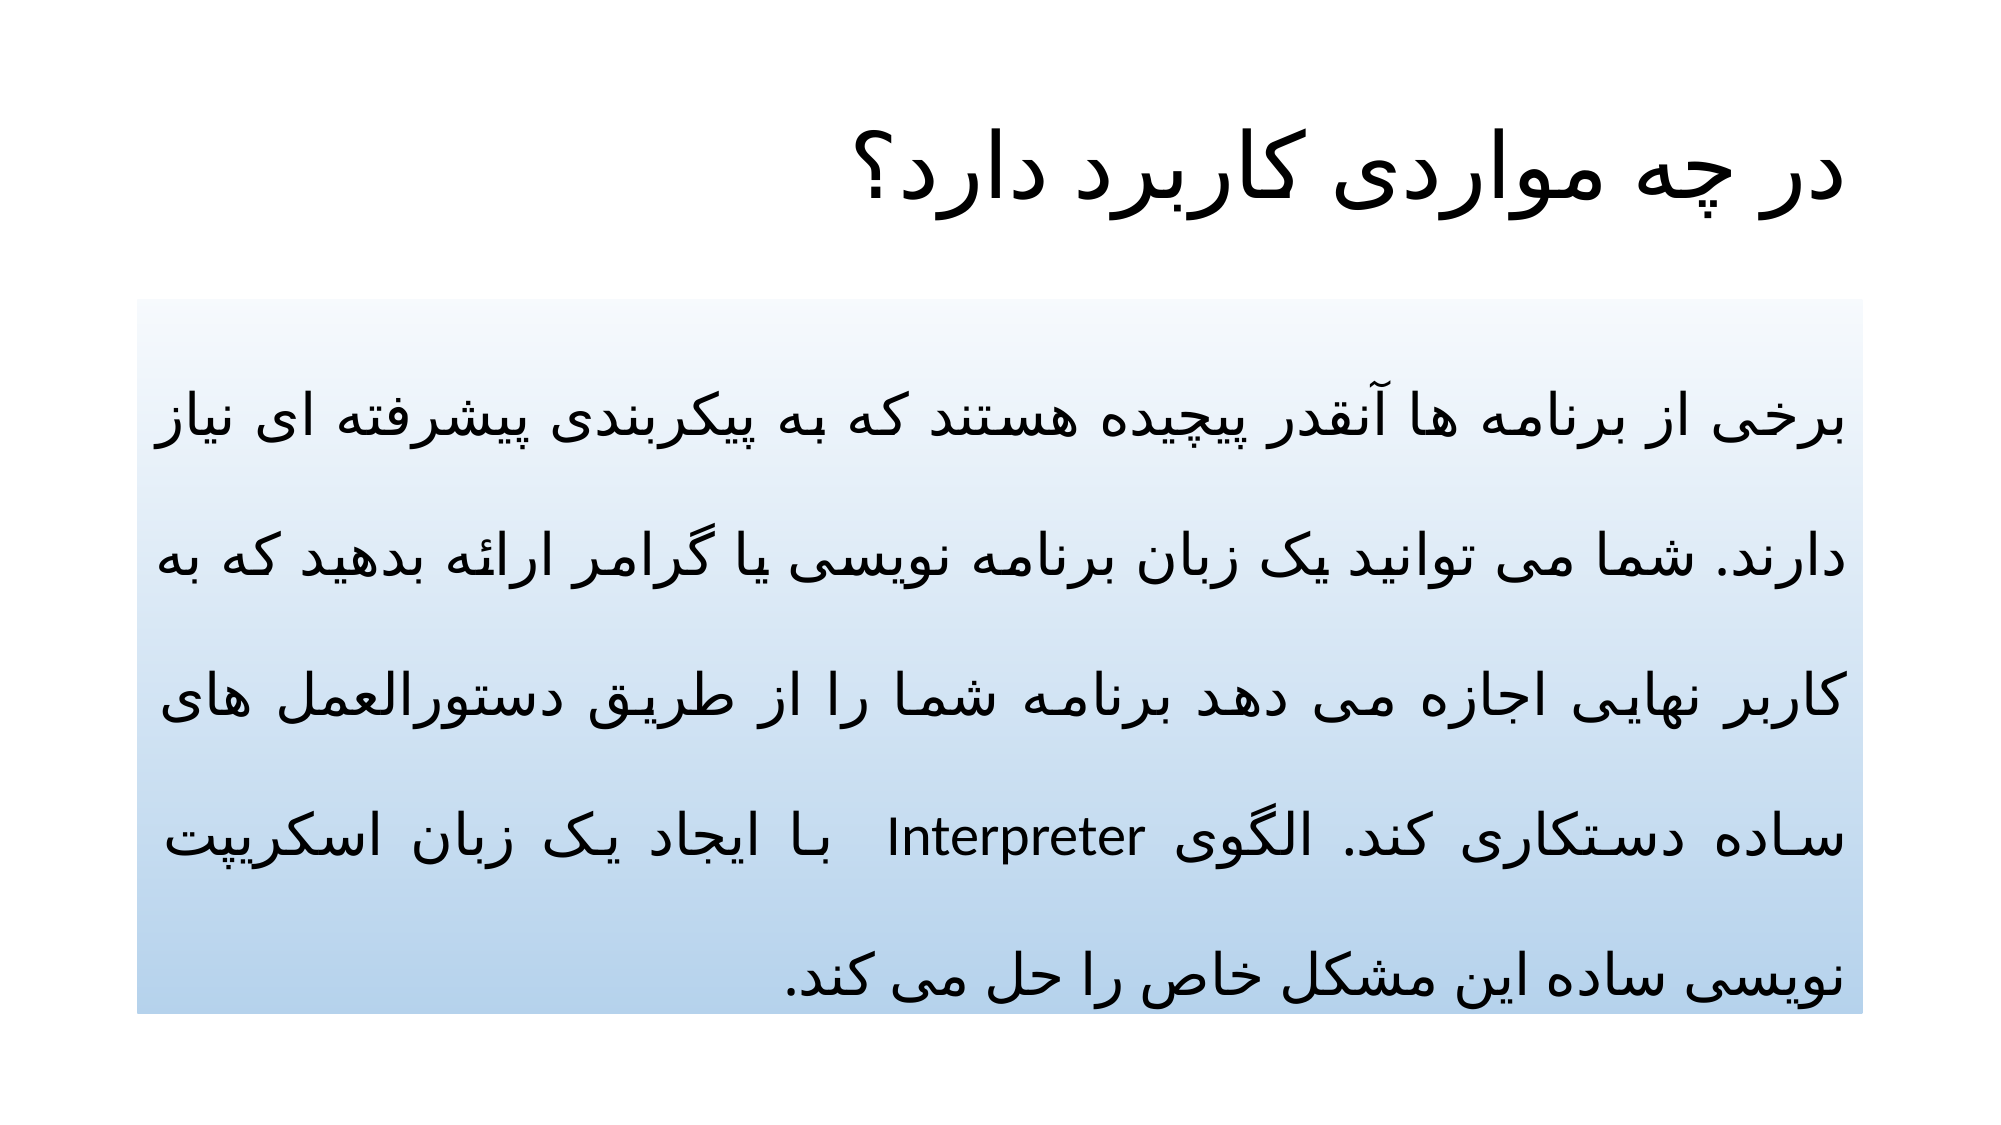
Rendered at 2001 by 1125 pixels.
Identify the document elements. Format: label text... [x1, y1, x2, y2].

list برخی از برنامه ها آنقدر پیچیده هستند که به پیکربندی پیشرفته ای نیاز دارند. شما می توانید یک زبان برنامه نویسی یا گرامر ارائه بدهید که به کاربر نهایی اجازه می دهد برنامه شما را از طریق دستورالعمل های ساده دستکاری کند. الگوی Interpreter با ایجاد یک زبان اسکریپت نویسی ساده این مشکل خاص را حل می کند. [137, 299, 1863, 1014]
title در چه مواردی کاربرد دارد؟ [137, 59, 1863, 278]
